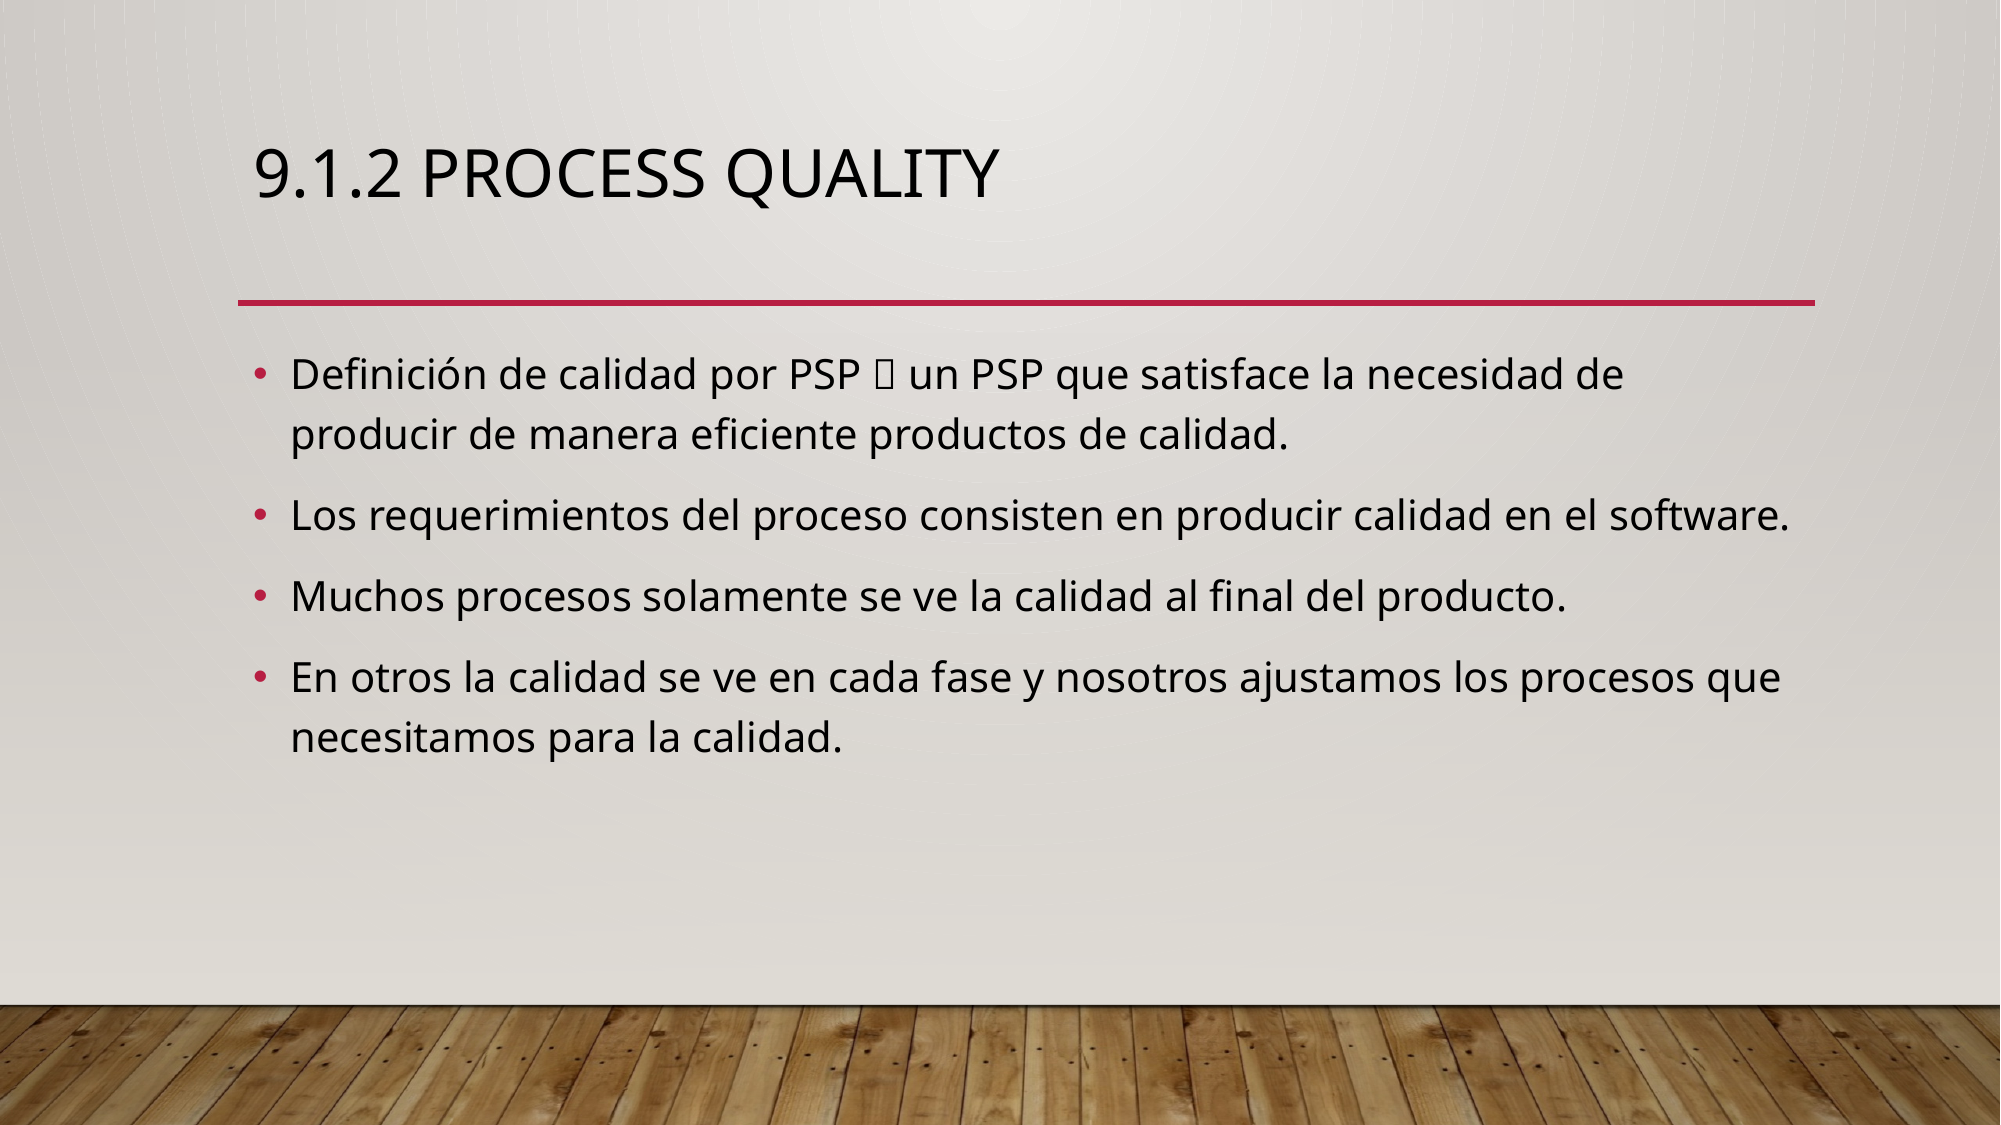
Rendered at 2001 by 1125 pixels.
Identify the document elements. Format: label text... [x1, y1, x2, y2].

picture [0, 1005, 2000, 1125]
list Definición de calidad por PSP  un PSP que satisface la necesidad de producir de manera eficiente productos de calidad. Los requerimientos del proceso consisten en producir calidad en el software. Muchos procesos solamente se ve la calidad al final del producto. En otros la calidad se ve en cada fase y nosotros ajustamos los procesos que necesitamos para la calidad. [238, 330, 1814, 897]
title 9.1.2 process quality [238, 131, 1814, 305]
